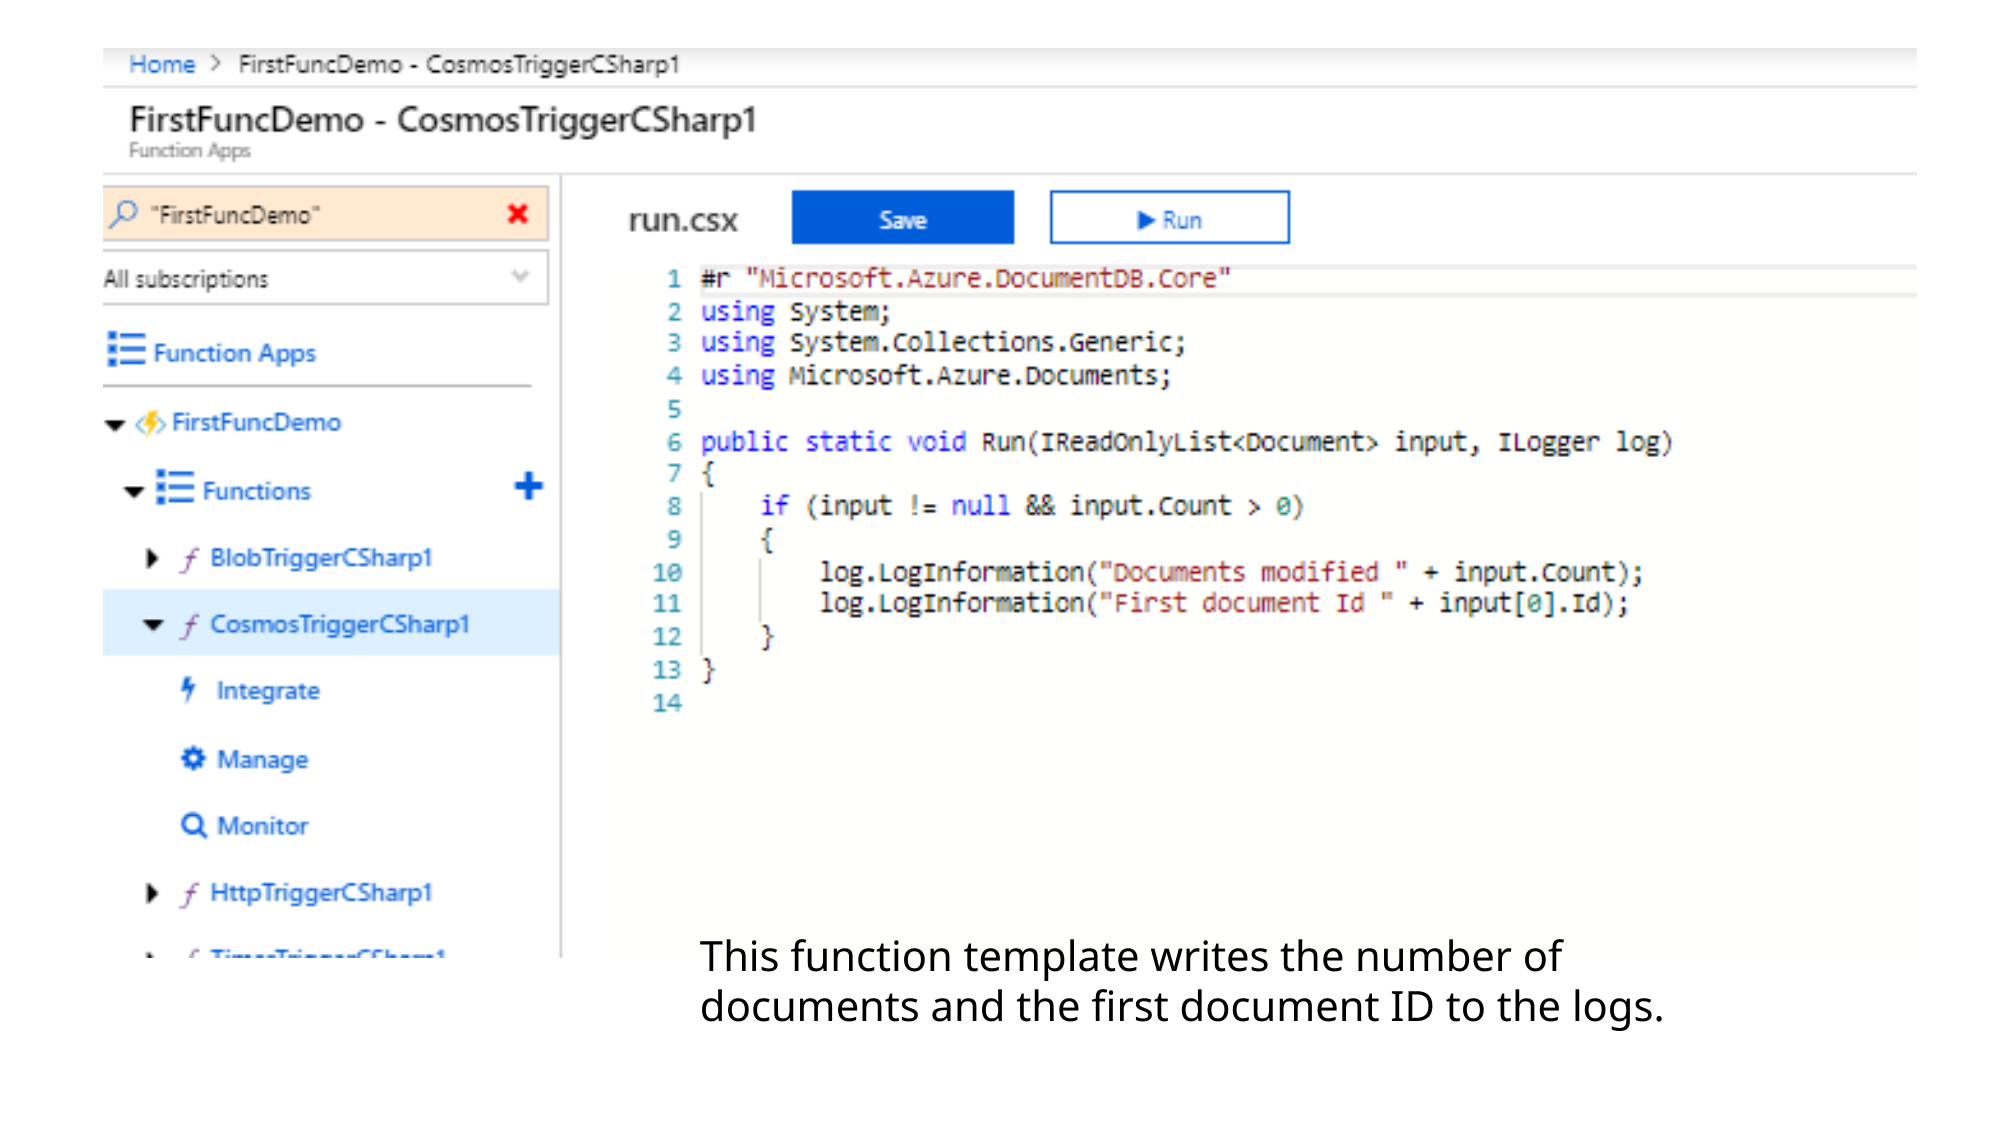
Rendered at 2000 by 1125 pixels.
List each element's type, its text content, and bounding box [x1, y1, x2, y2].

text_box This function template writes the number of documents and the first document ID to the logs. [685, 965, 1685, 1037]
picture [102, 48, 1917, 958]
